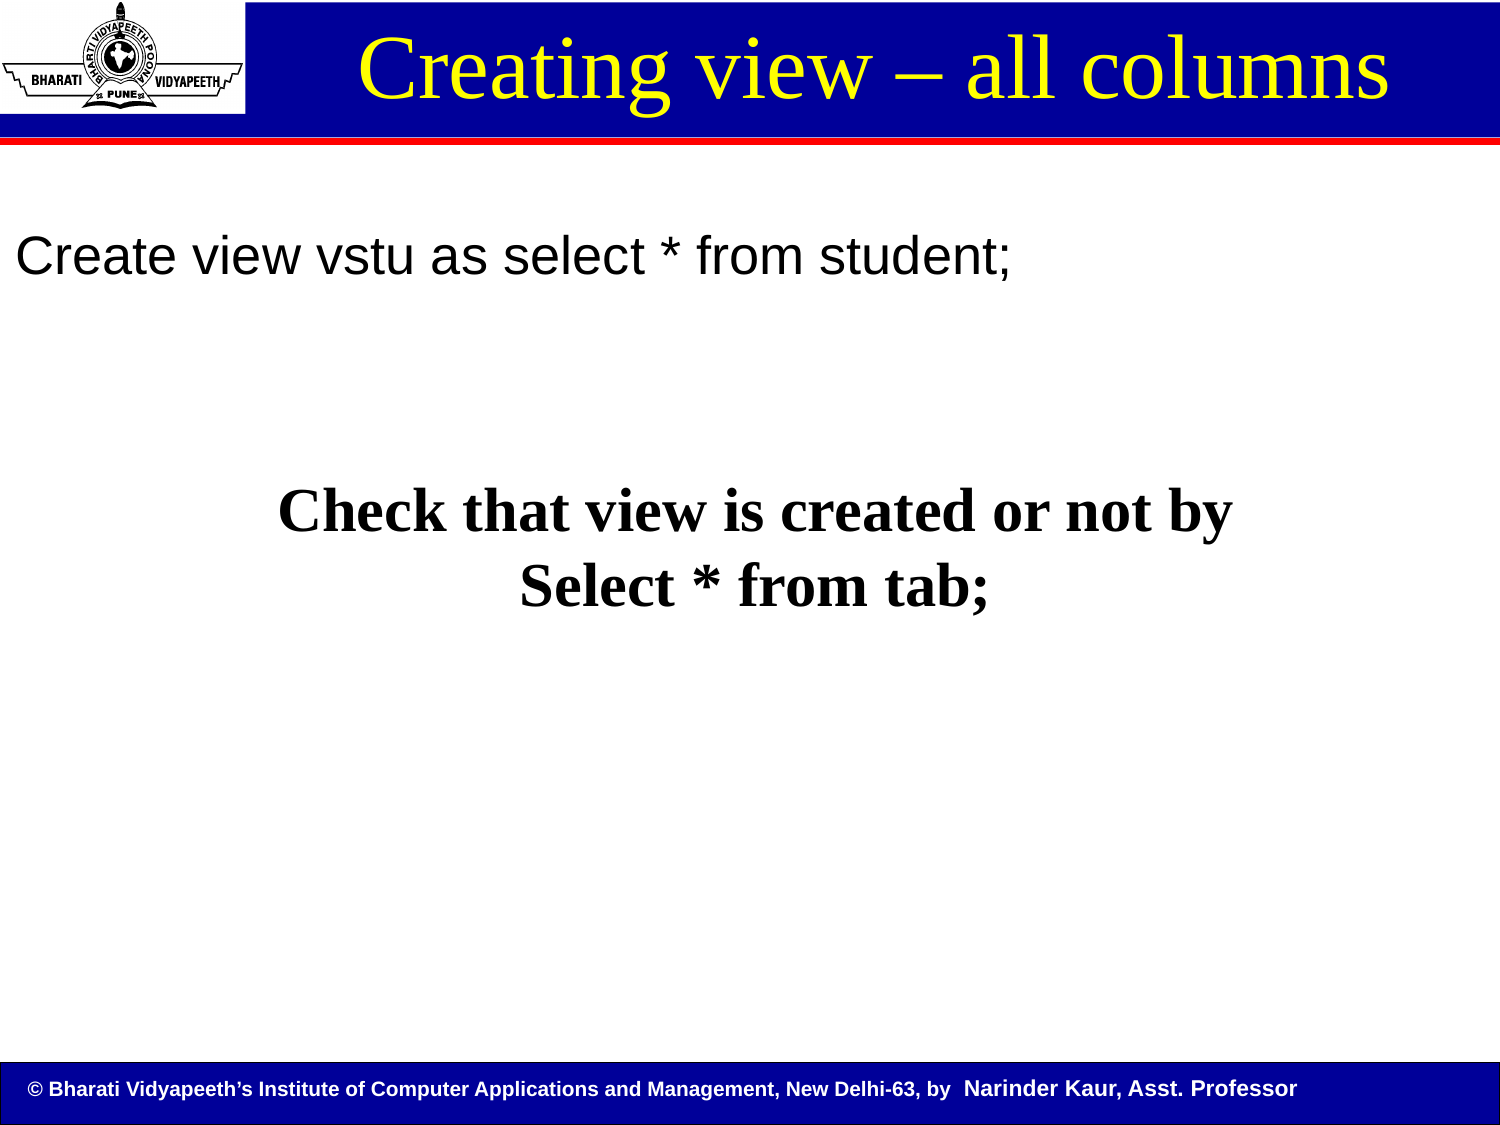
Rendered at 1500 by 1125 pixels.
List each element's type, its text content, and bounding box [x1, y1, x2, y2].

title Creating view – all columns [249, 0, 1500, 138]
list Create view vstu as select * from student; [0, 212, 1365, 368]
text_box Check that view is created or not by Select * from tab; [82, 461, 1430, 627]
picture [2, 2, 243, 109]
